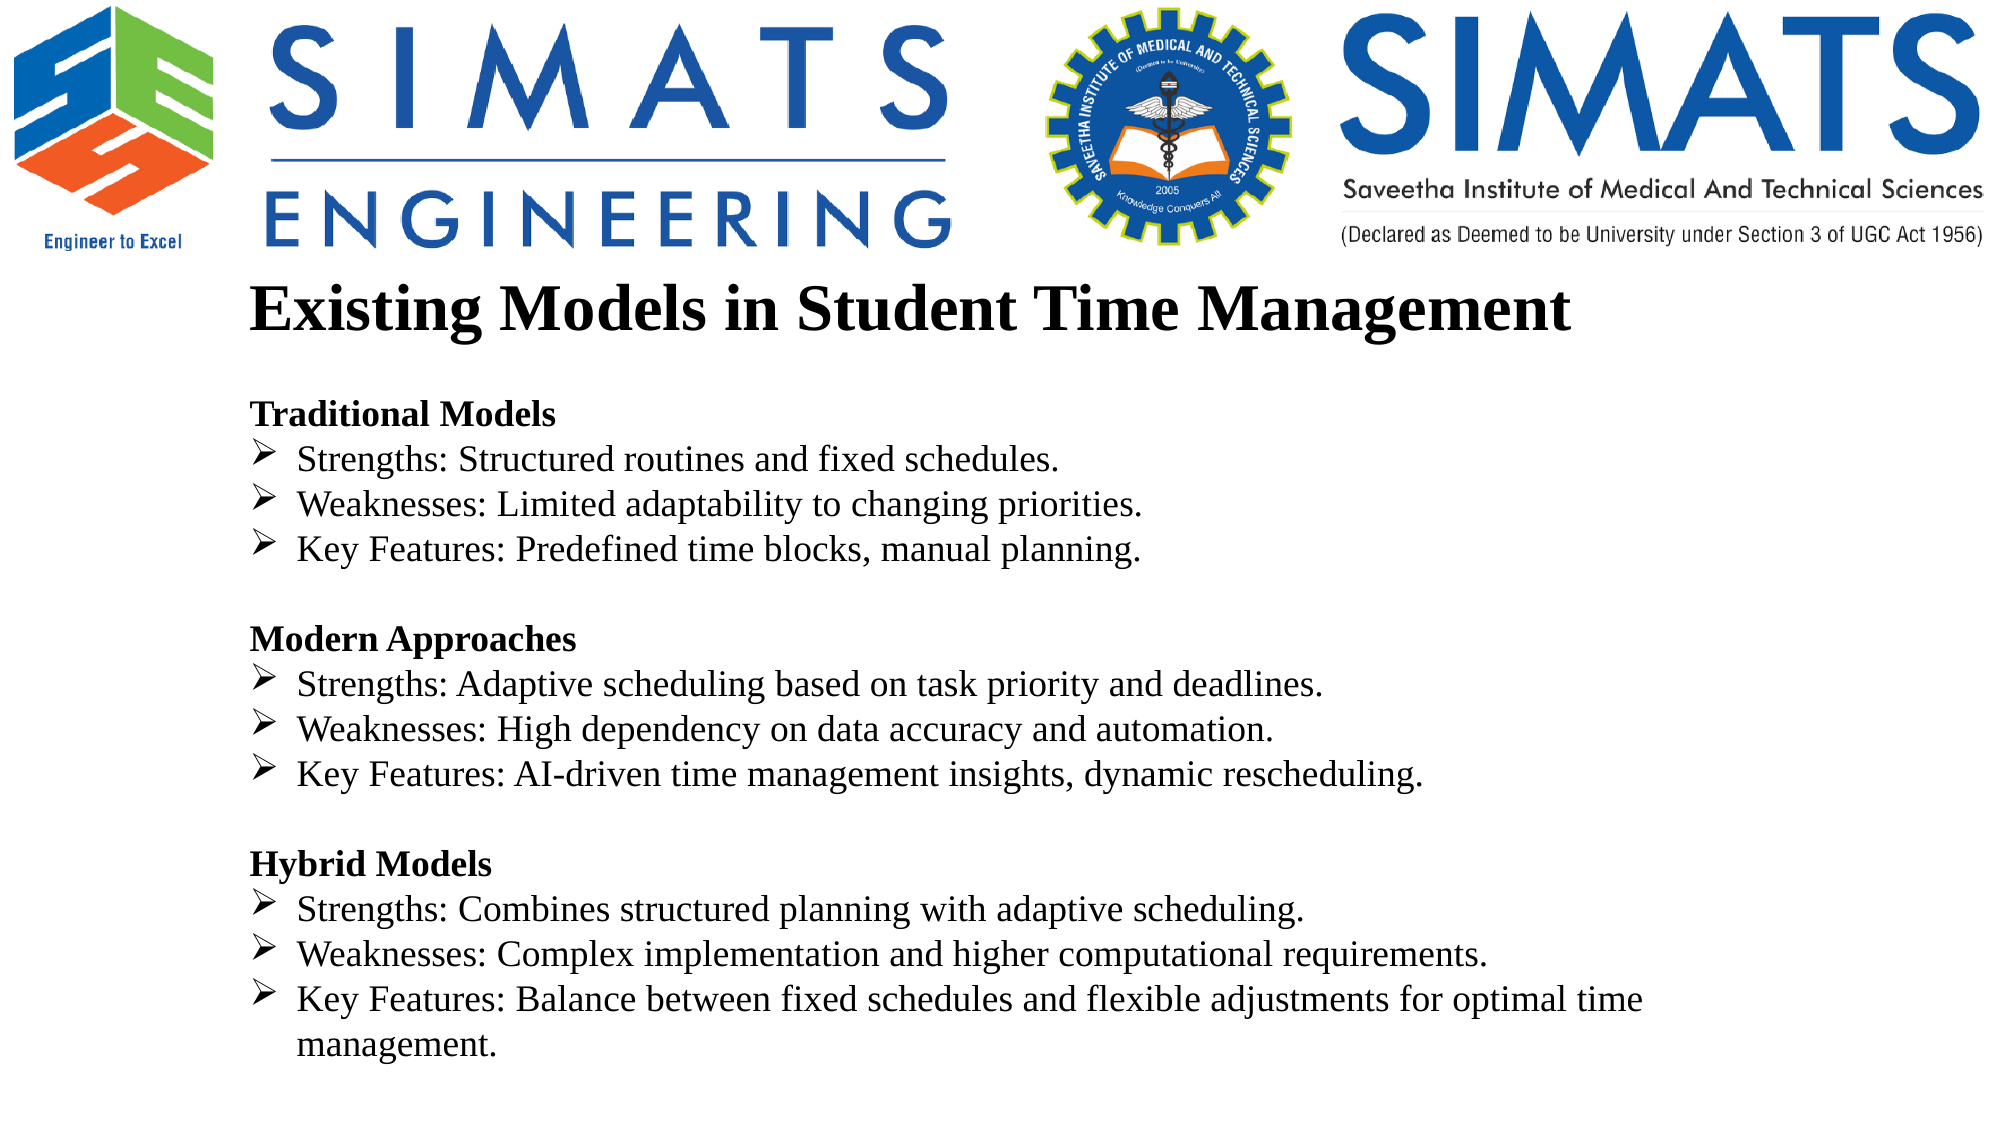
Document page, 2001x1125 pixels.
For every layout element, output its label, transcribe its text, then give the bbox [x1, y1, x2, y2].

text_box Existing Models in Student Time Management Traditional Models Strengths: Structured routines and fixed schedules. Weaknesses: Limited adaptability to changing priorities. Key Features: Predefined time blocks, manual planning. Modern Approaches Strengths: Adaptive scheduling based on task priority and deadlines. Weaknesses: High dependency on data accuracy and automation. Key Features: AI-driven time management insights, dynamic rescheduling. Hybrid Models Strengths: Combines structured planning with adaptive scheduling. Weaknesses: Complex implementation and higher computational requirements. Key Features: Balance between fixed schedules and flexible adjustments for optimal time management. [234, 256, 1697, 1117]
picture [14, 6, 1984, 251]
